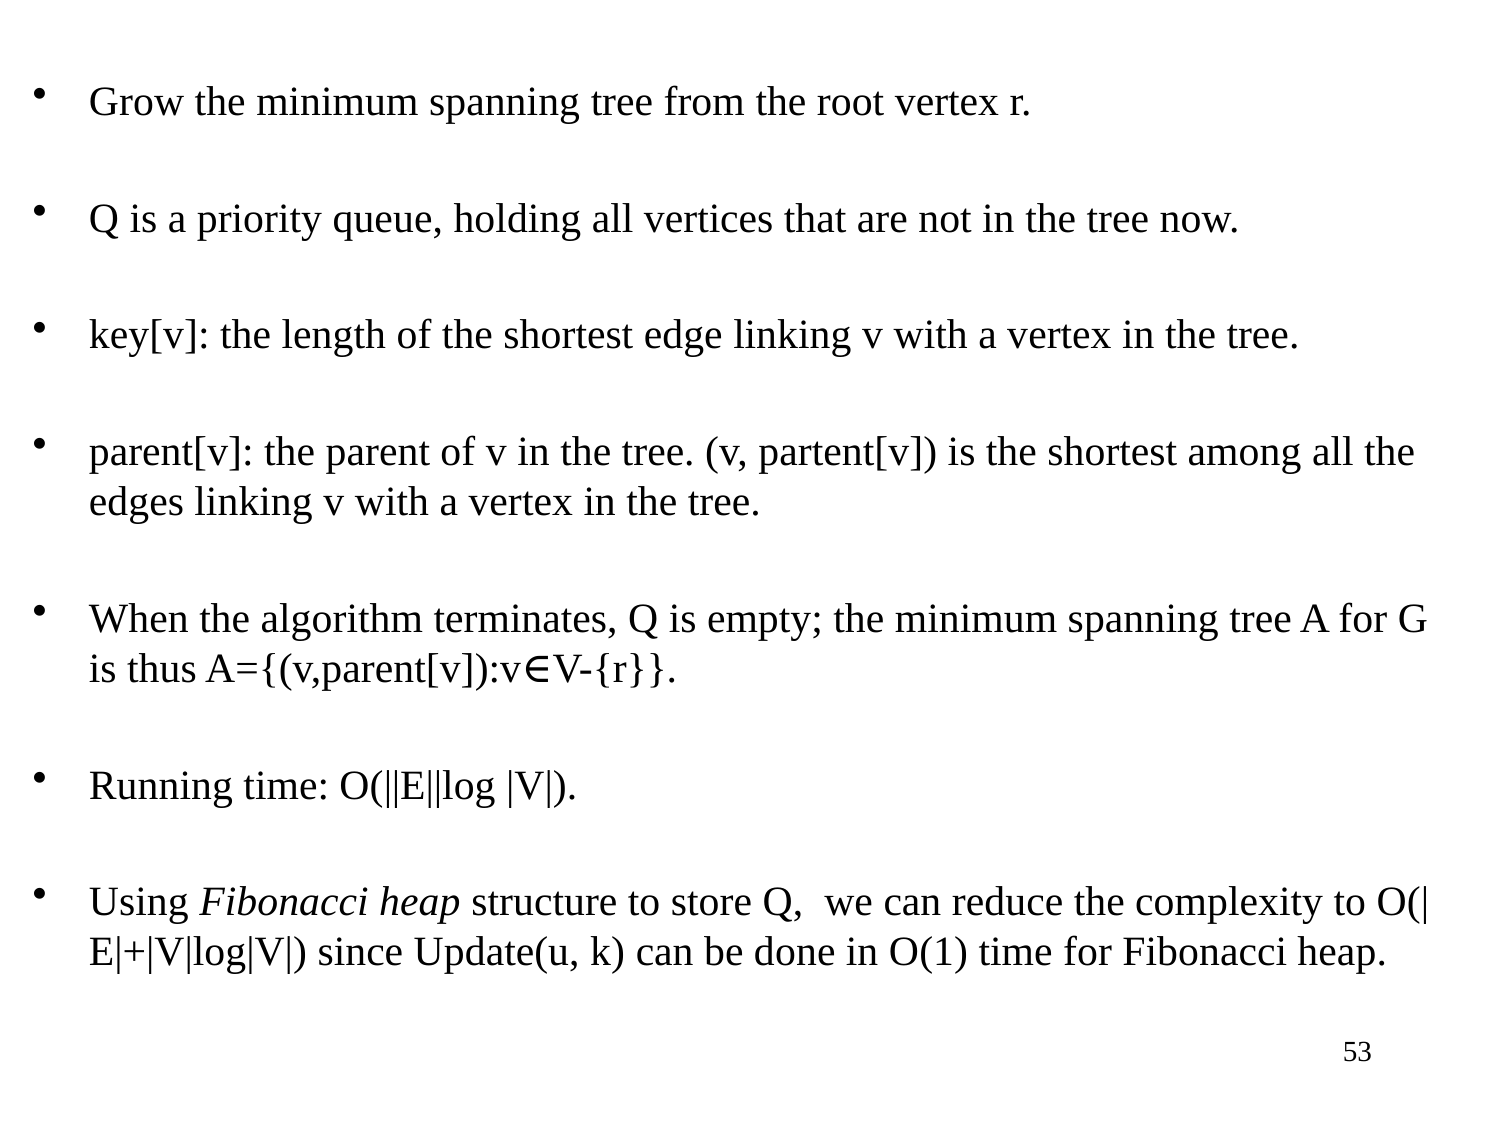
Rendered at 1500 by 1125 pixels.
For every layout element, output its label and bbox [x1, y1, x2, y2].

slide_number [1074, 1025, 1388, 1100]
list [17, 66, 1465, 941]
